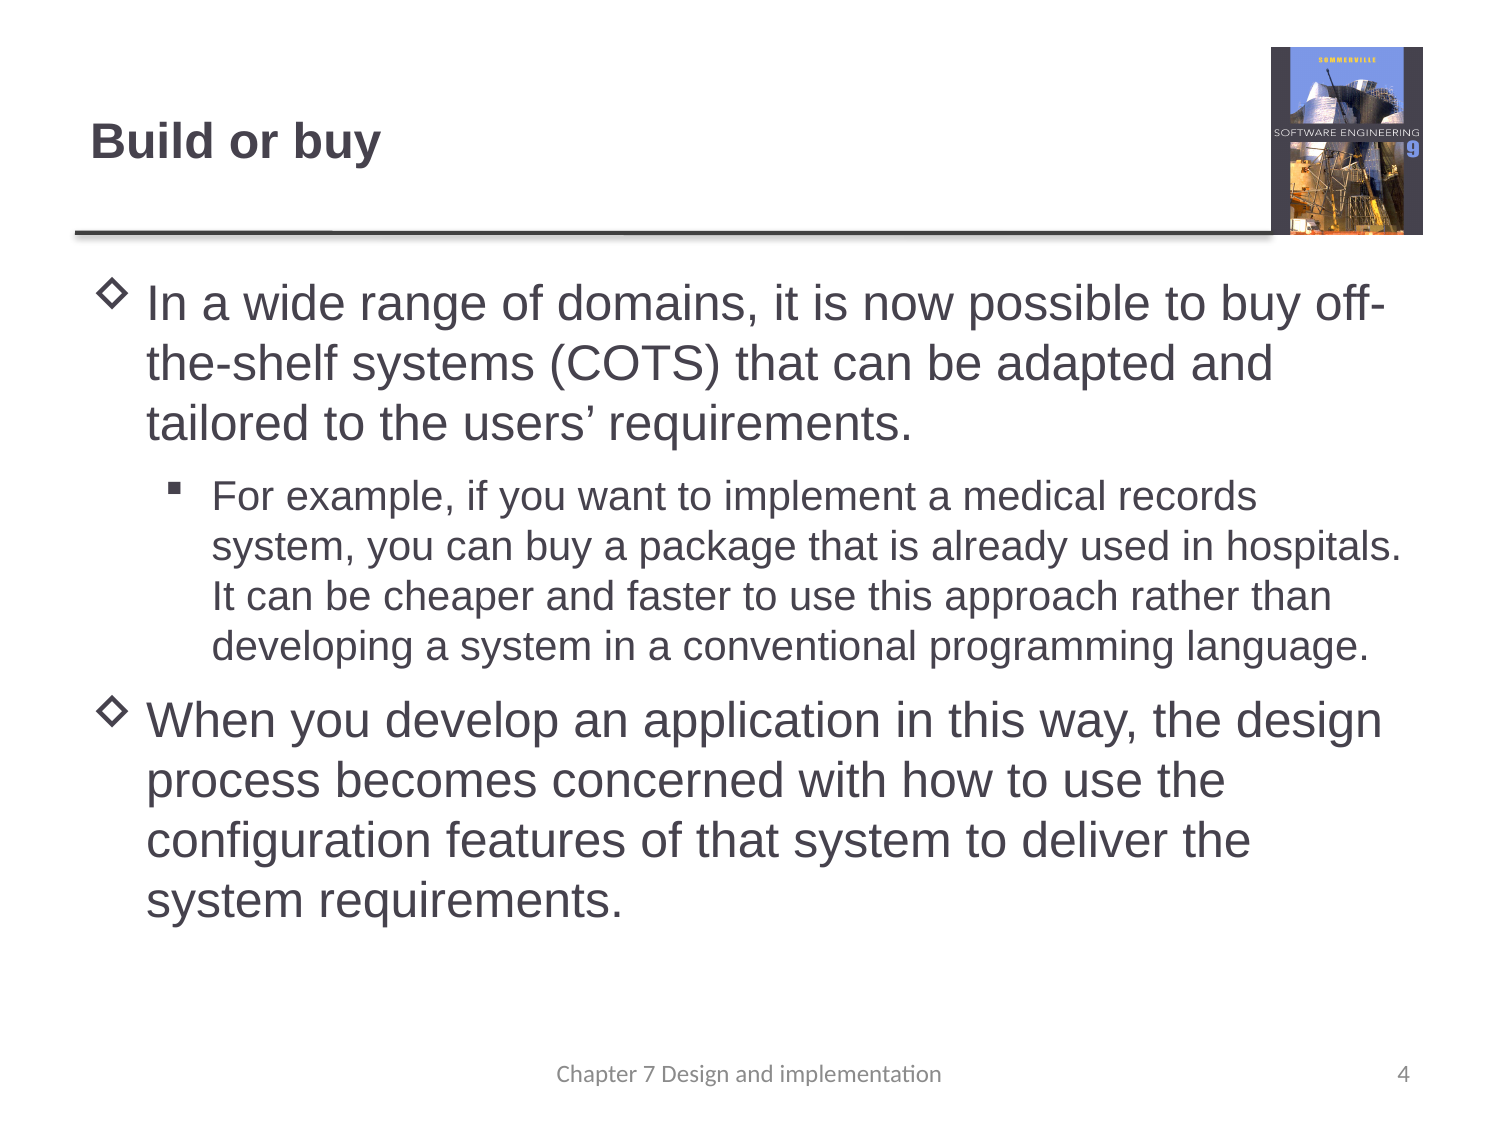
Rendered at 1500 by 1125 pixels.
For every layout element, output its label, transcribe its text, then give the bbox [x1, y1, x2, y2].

slide_number 4 [1074, 1042, 1425, 1103]
title Build or buy [74, 44, 1272, 233]
list In a wide range of domains, it is now possible to buy off-the-shelf systems (COTS) that can be adapted and tailored to the users’ requirements. For example, if you want to implement a medical records system, you can buy a package that is already used in hospitals. It can be cheaper and faster to use this approach rather than developing a system in a conventional programming language. When you develop an application in this way, the design process becomes concerned with how to use the configuration features of that system to deliver the system requirements. [75, 262, 1425, 1005]
footer Chapter 7 Design and implementation [512, 1042, 988, 1103]
picture [1272, 47, 1423, 235]
